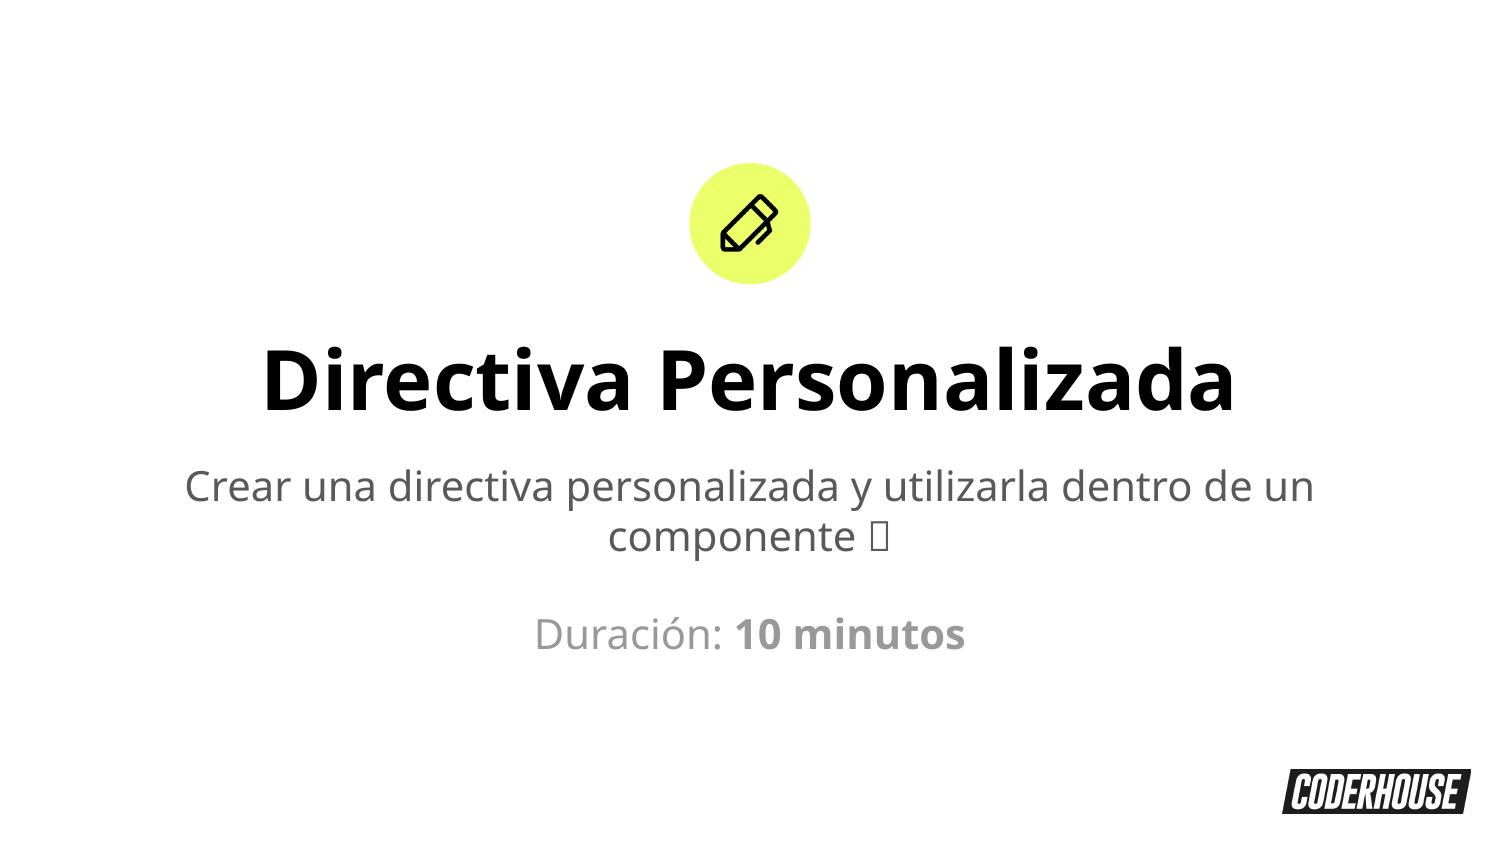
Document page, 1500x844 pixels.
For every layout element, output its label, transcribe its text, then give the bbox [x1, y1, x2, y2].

text_box Duración: 10 minutos [161, 592, 1339, 673]
picture [1281, 769, 1471, 814]
text_box Crear una directiva personalizada y utilizarla dentro de un componente 🙌 [161, 444, 1339, 575]
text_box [689, 162, 811, 285]
text_box Directiva Personalizada [239, 323, 1261, 444]
